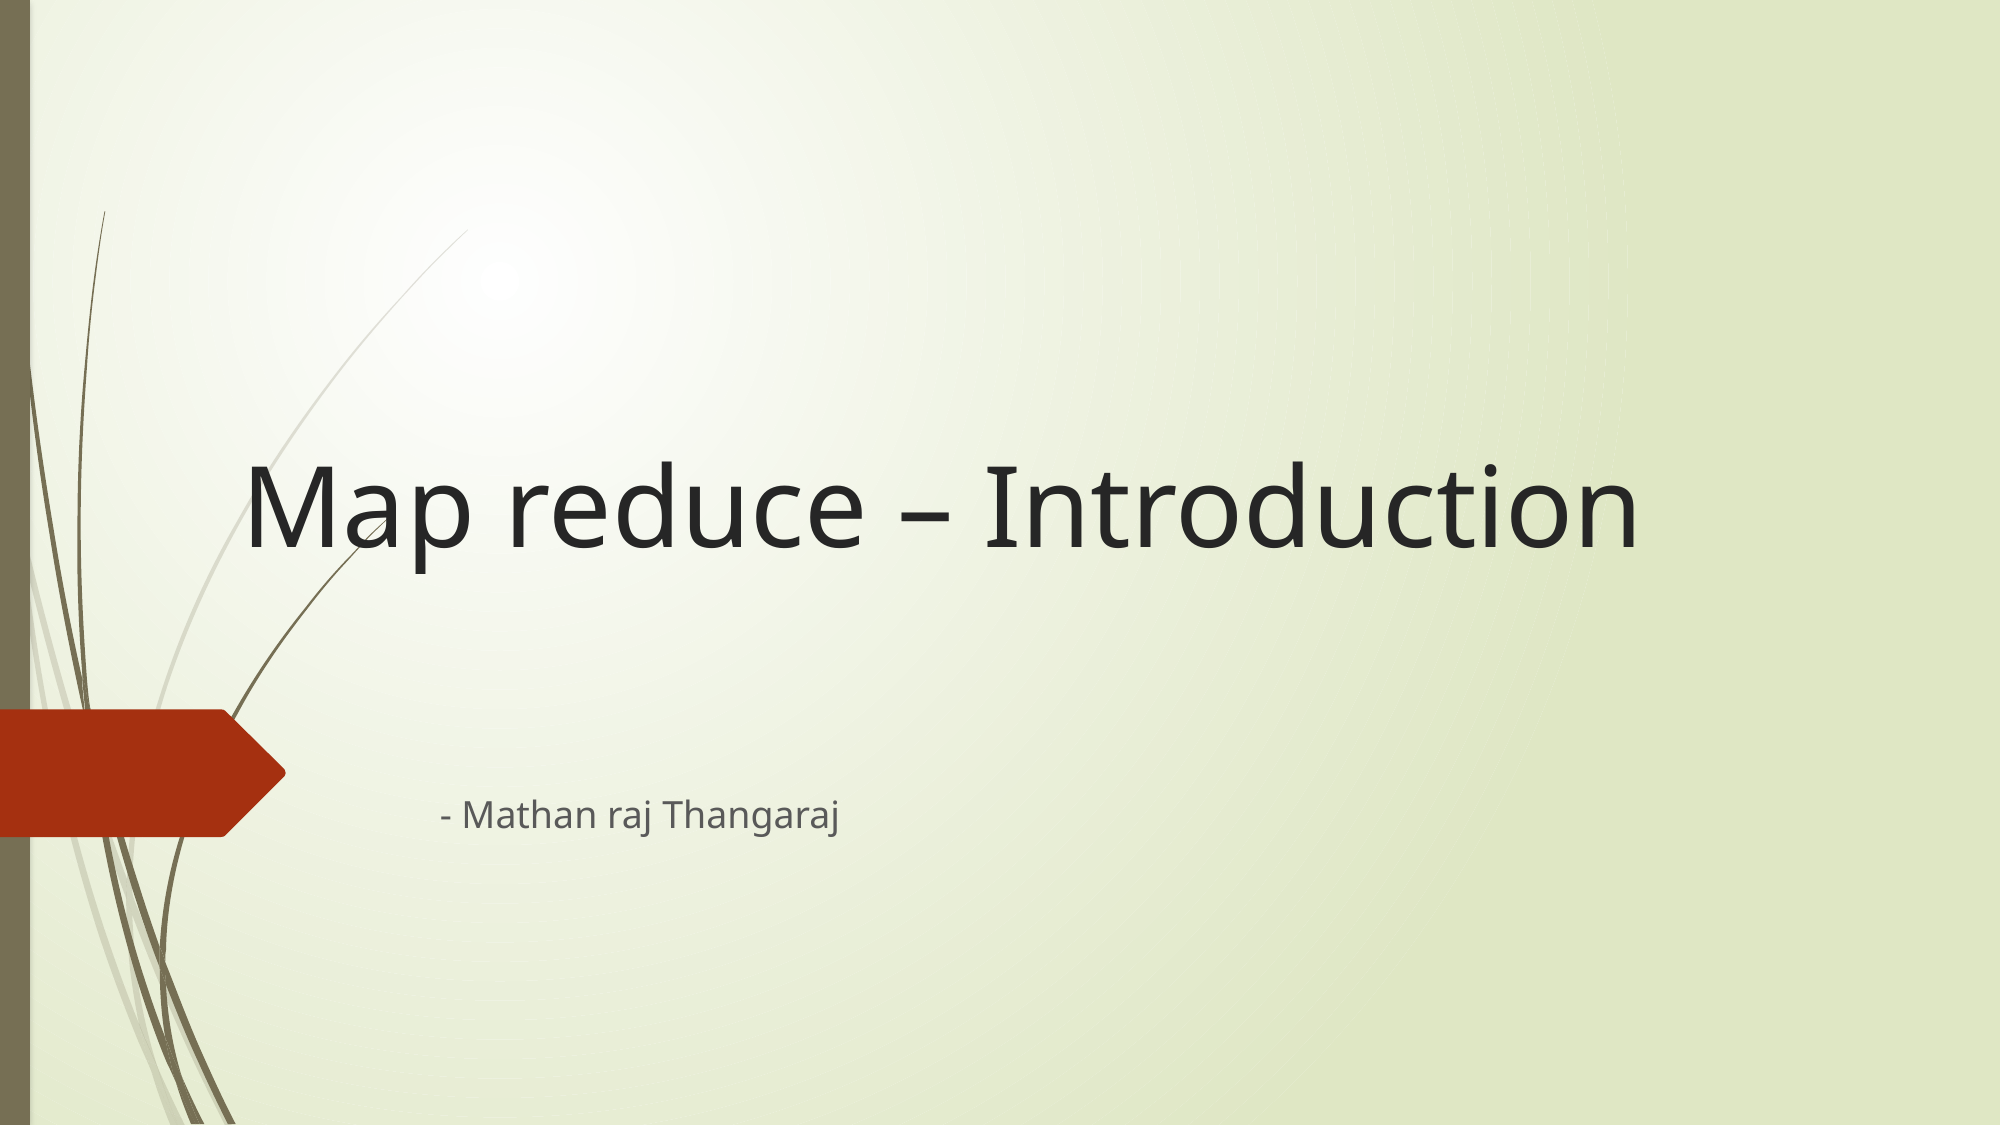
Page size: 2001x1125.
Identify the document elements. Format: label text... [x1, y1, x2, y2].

title Map reduce – Introduction [225, 205, 1874, 578]
subtitle - Mathan raj Thangaraj [424, 783, 1888, 969]
